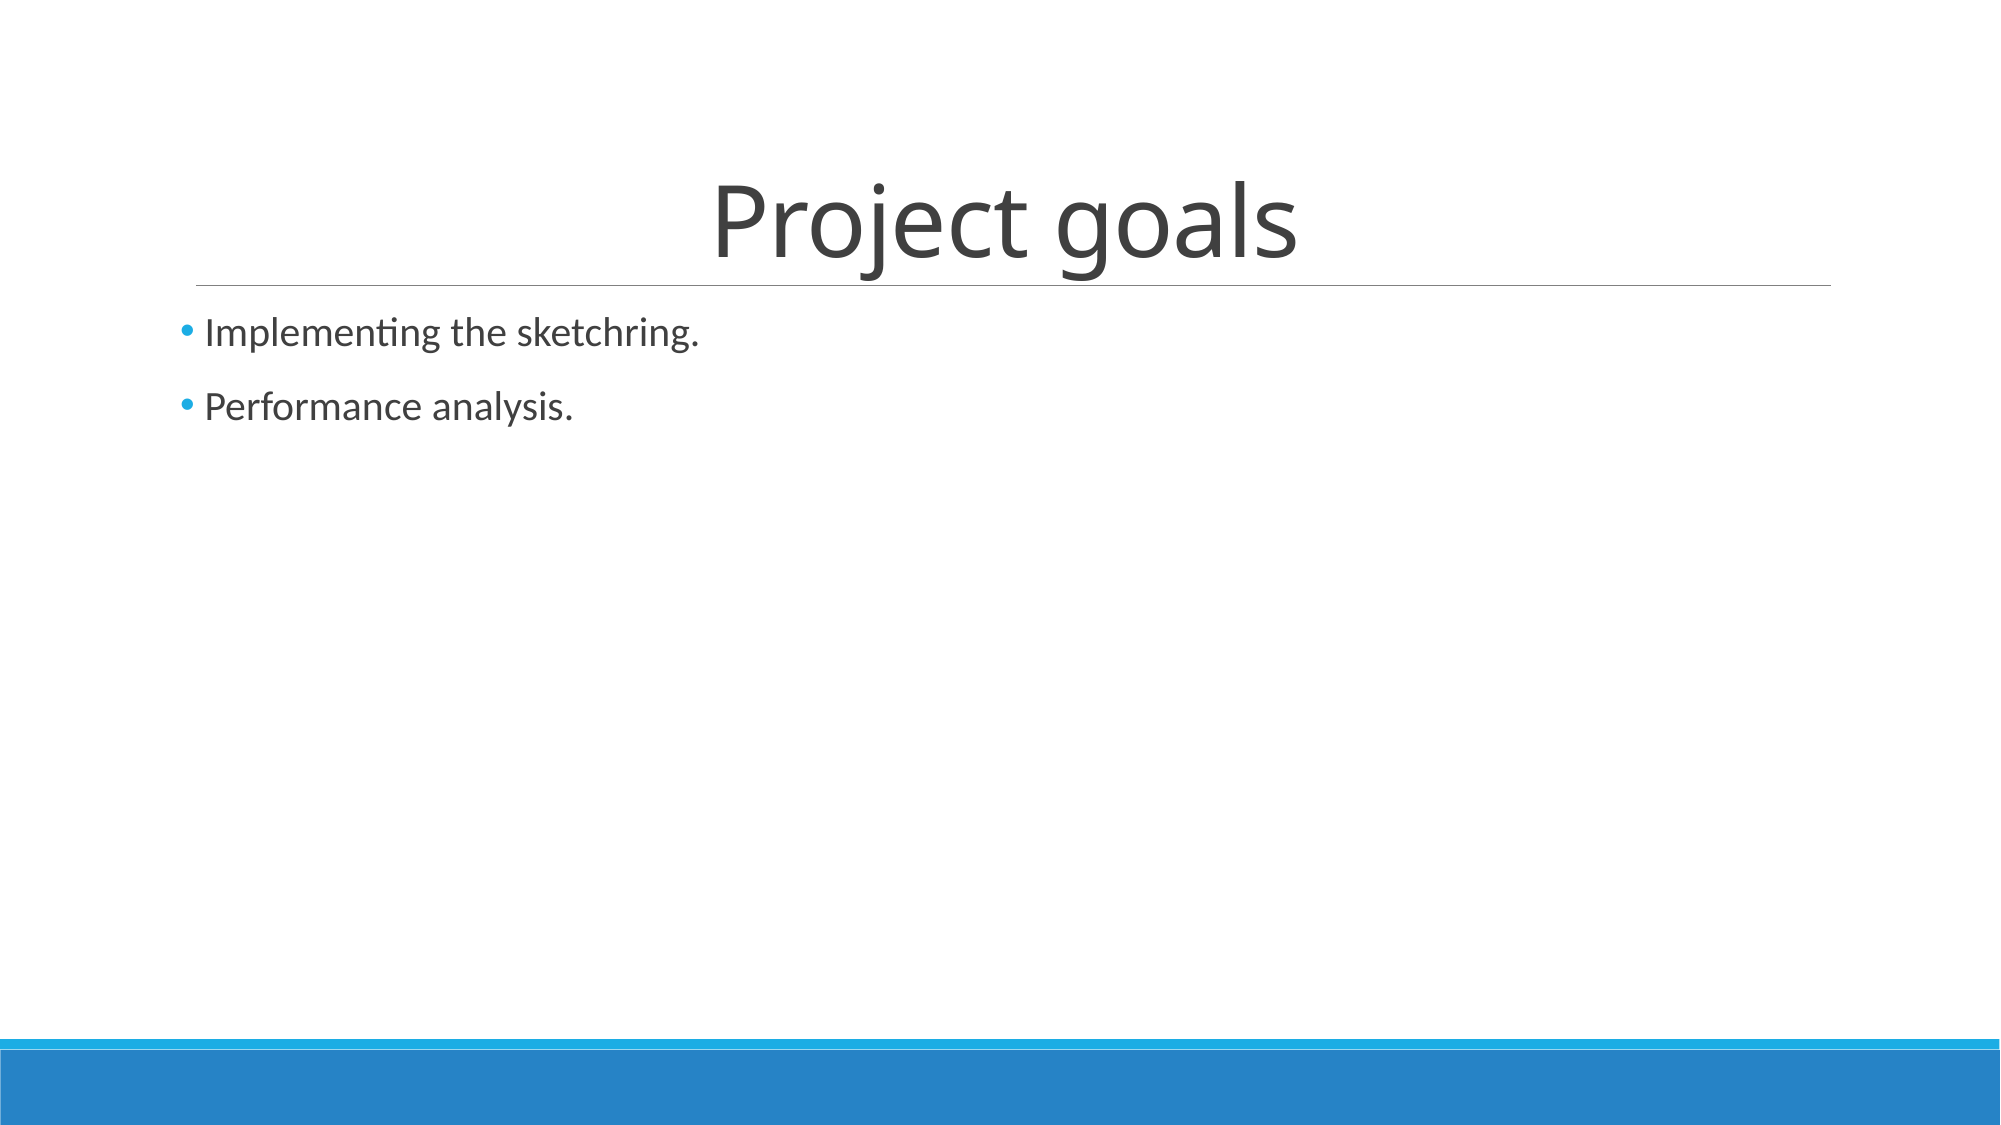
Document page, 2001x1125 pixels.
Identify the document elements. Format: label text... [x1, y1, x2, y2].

title Project goals [180, 47, 1830, 285]
list Implementing the sketchring. Performance analysis. [180, 302, 1830, 963]
